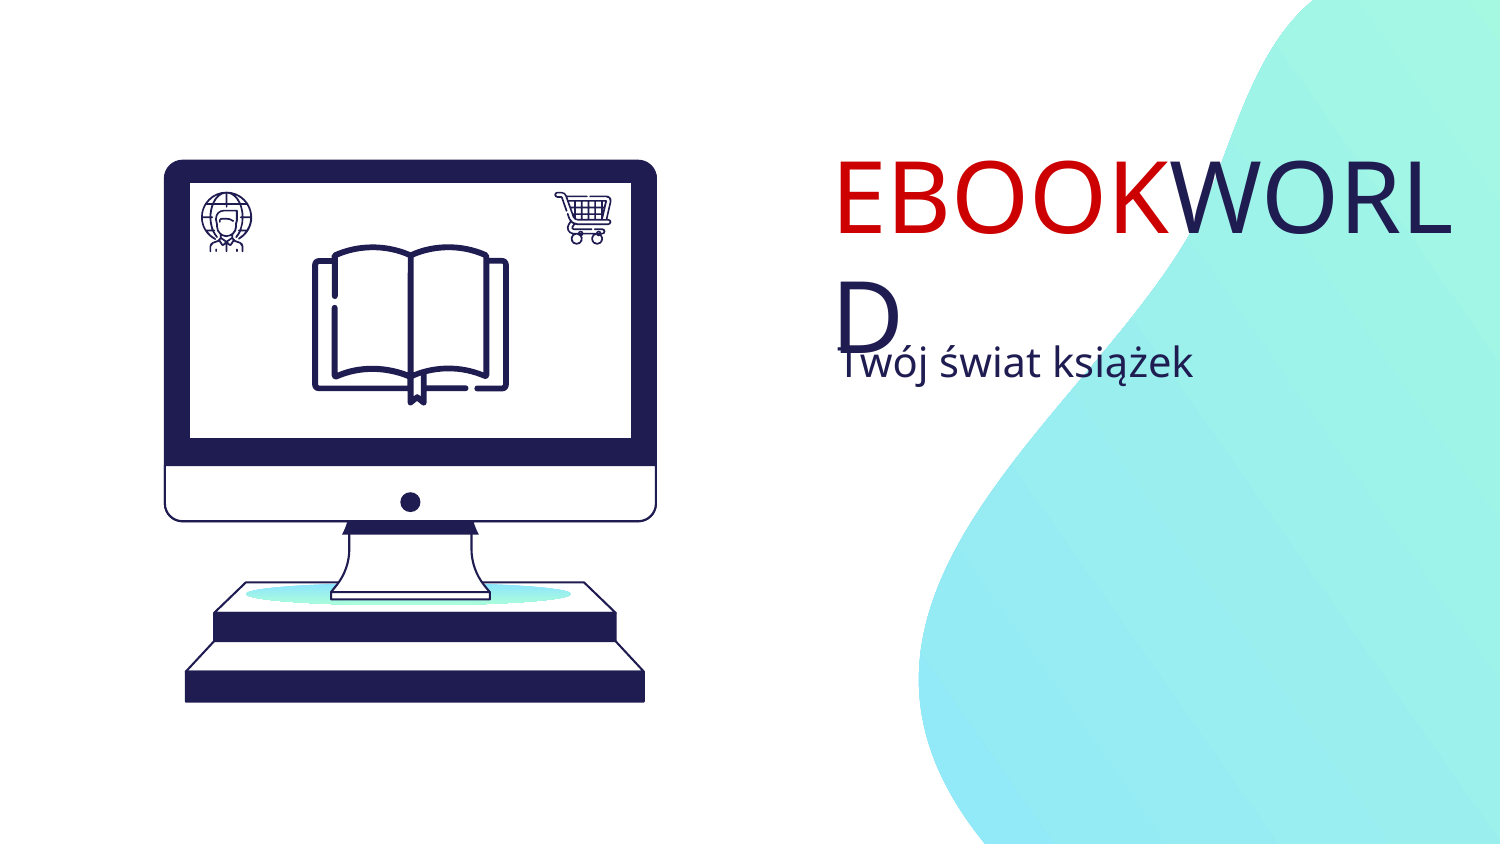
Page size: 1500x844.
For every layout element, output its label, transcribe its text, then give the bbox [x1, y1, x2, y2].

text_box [163, 159, 658, 703]
text_box [1252, 0, 1500, 86]
title EBOOKWORLD [816, 86, 1500, 420]
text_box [200, 191, 253, 253]
subtitle Twój świat książek [822, 321, 1447, 452]
text_box [918, 420, 1500, 844]
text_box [554, 191, 613, 245]
